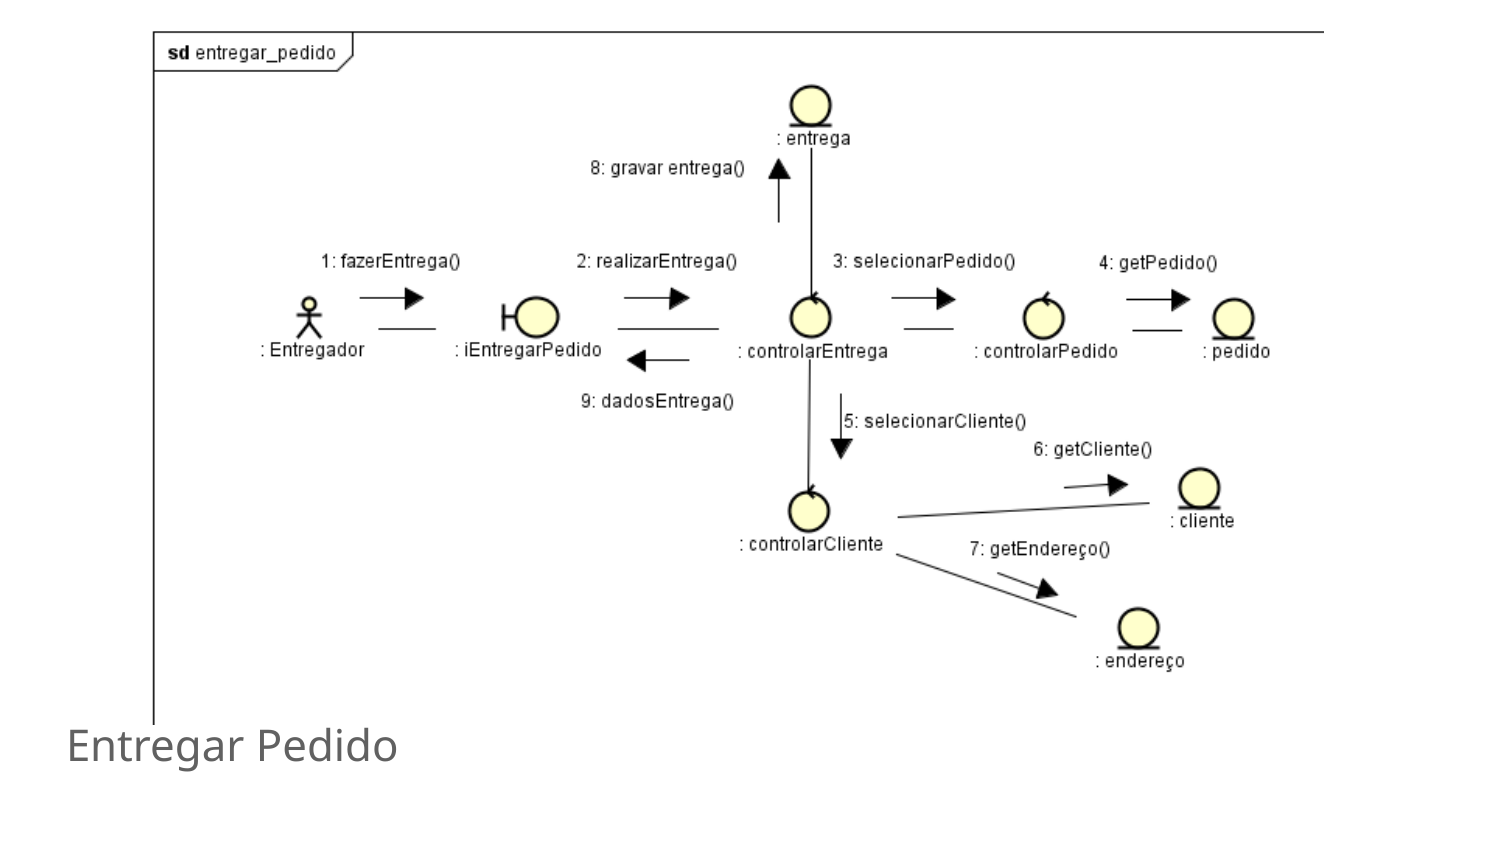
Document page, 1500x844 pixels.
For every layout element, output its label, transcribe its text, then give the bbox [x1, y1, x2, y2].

picture [147, 30, 1324, 726]
list Entregar Pedido [51, 695, 1036, 794]
